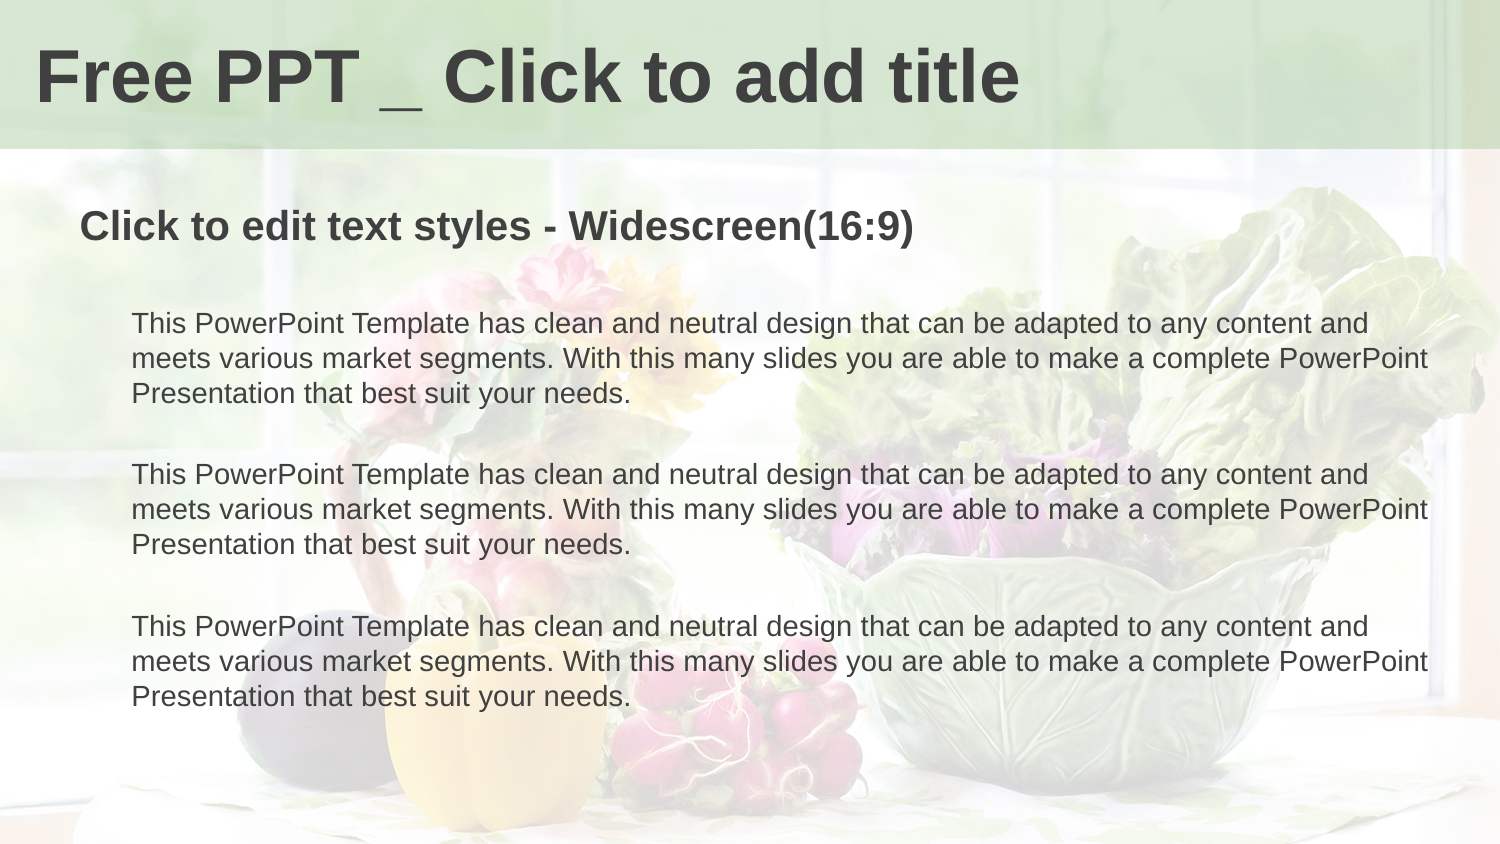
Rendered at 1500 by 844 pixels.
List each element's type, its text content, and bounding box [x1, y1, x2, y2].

picture [0, 146, 1500, 844]
title Free PPT _ Click to add title [0, 0, 1500, 146]
list Click to edit text styles - Widescreen(16:9) [64, 185, 1459, 262]
list This PowerPoint Template has clean and neutral design that can be adapted to any content and meets various market segments. With this many slides you are able to make a complete PowerPoint Presentation that best suit your needs. This PowerPoint Template has clean and neutral design that can be adapted to any content and meets various market segments. With this many slides you are able to make a complete PowerPoint Presentation that best suit your needs. This PowerPoint Template has clean and neutral design that can be adapted to any content and meets various market segments. With this many slides you are able to make a complete PowerPoint Presentation that best suit your needs. [66, 296, 1461, 788]
